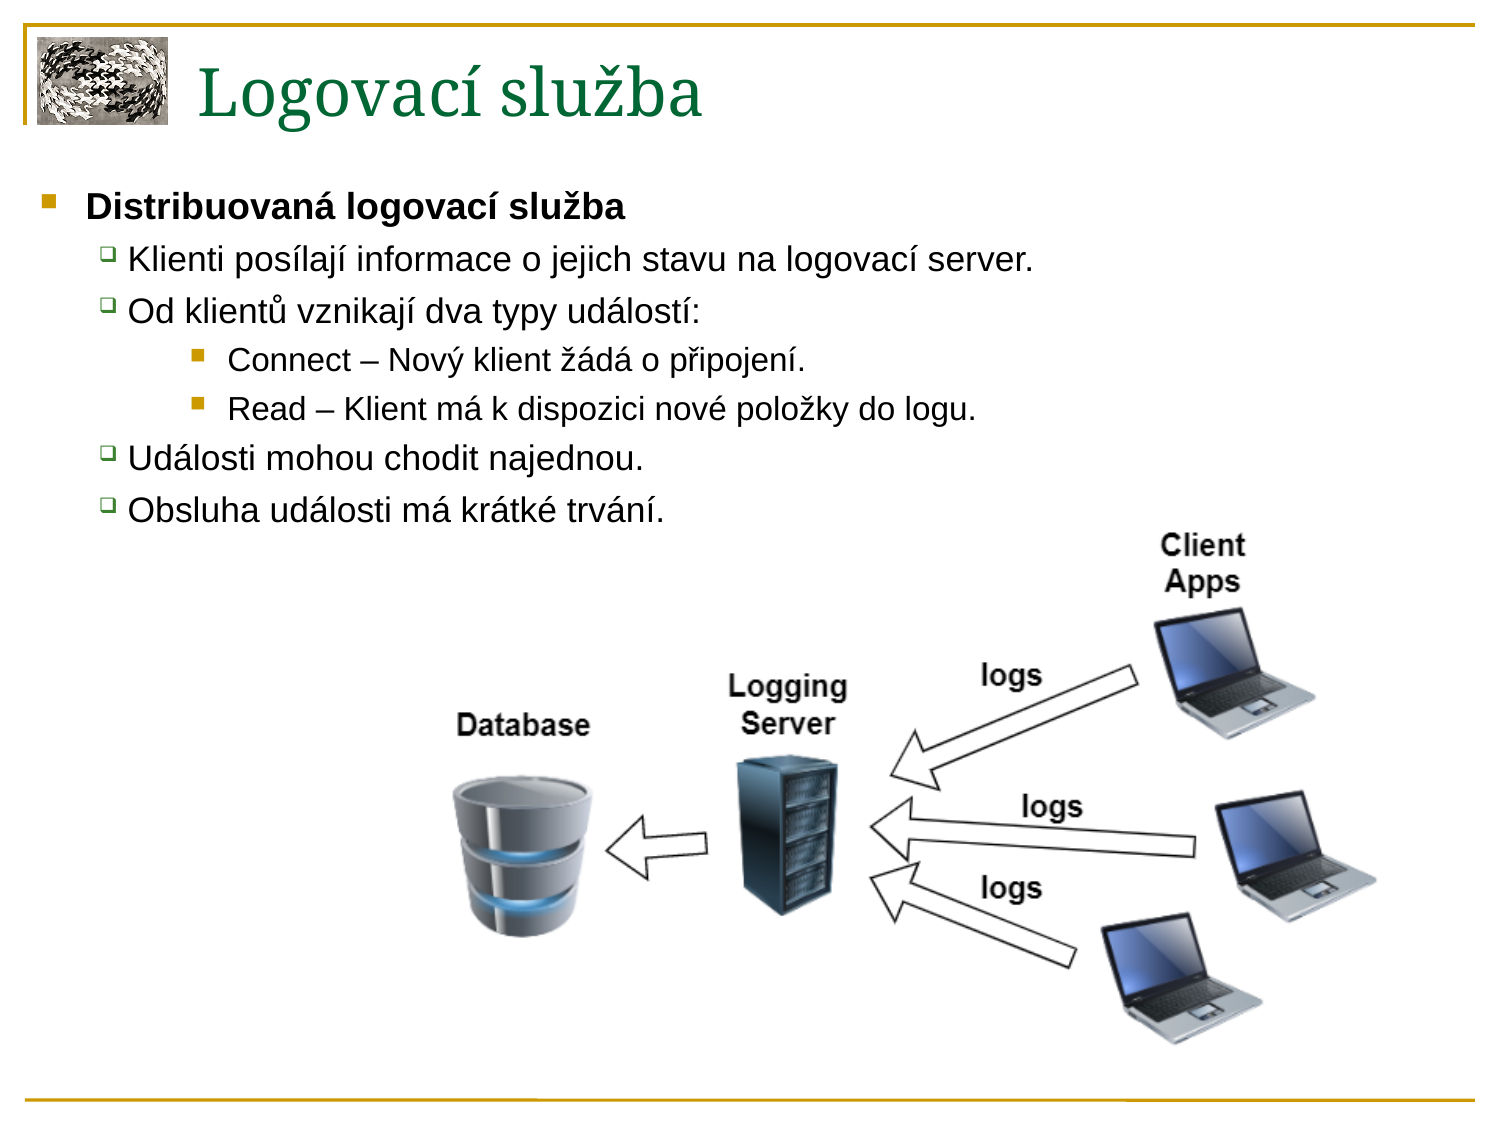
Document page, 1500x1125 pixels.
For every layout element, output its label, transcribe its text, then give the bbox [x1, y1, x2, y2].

picture [442, 525, 1381, 1064]
text_box Logovací služba [183, 42, 1500, 138]
text_box Distribuovaná logovací služba Klienti posílají informace o jejich stavu na logovací server. Od klientů vznikají dva typy událostí: Connect – Nový klient žádá o připojení. Read – Klient má k dispozici nové položky do logu. Události mohou chodit najednou. Obsluha události má krátké trvání. [24, 174, 1475, 1100]
picture [37, 37, 168, 125]
